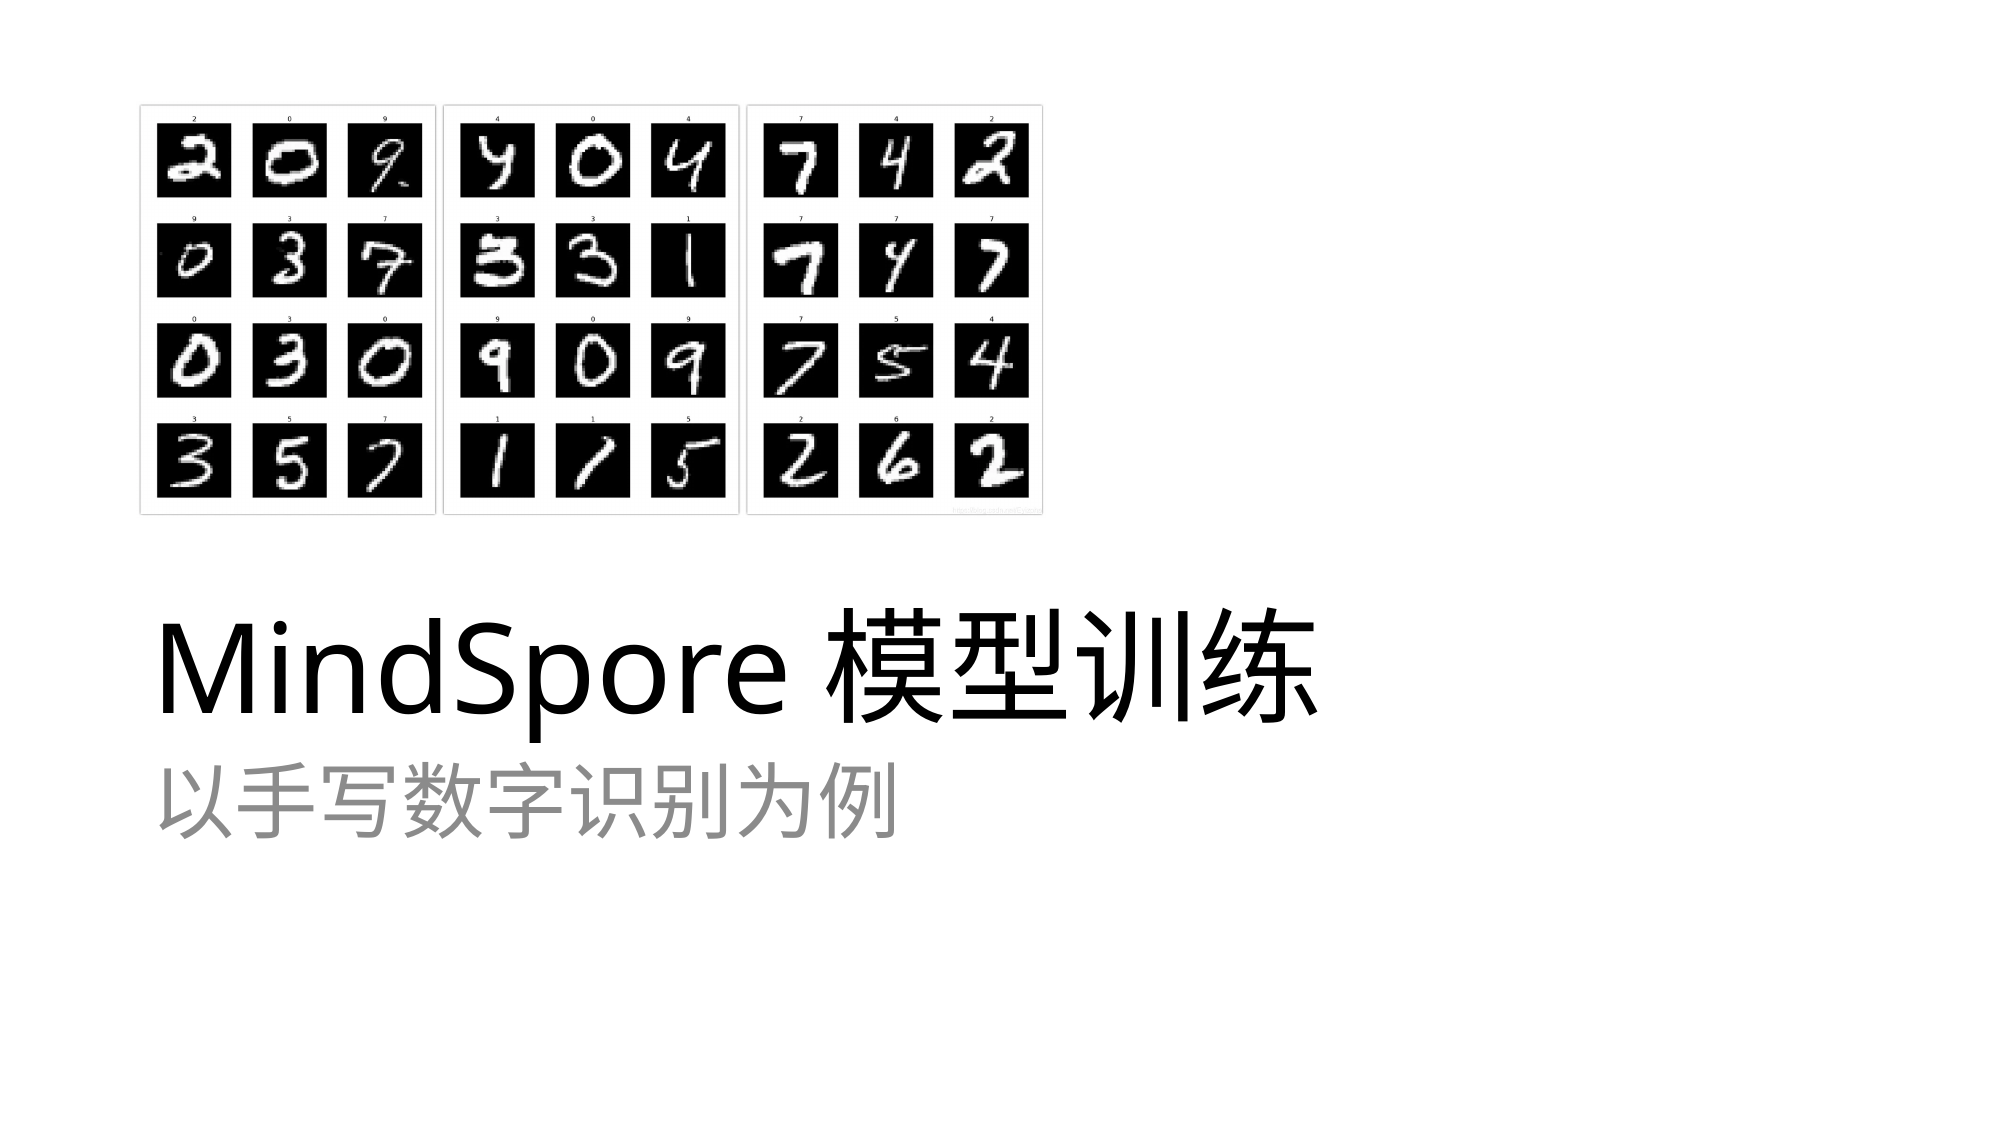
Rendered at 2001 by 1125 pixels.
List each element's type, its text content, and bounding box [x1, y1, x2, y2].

list 以手写数字识别为例 [136, 752, 1862, 999]
picture [136, 101, 1046, 518]
title MindSpore模型训练 [136, 280, 1862, 749]
